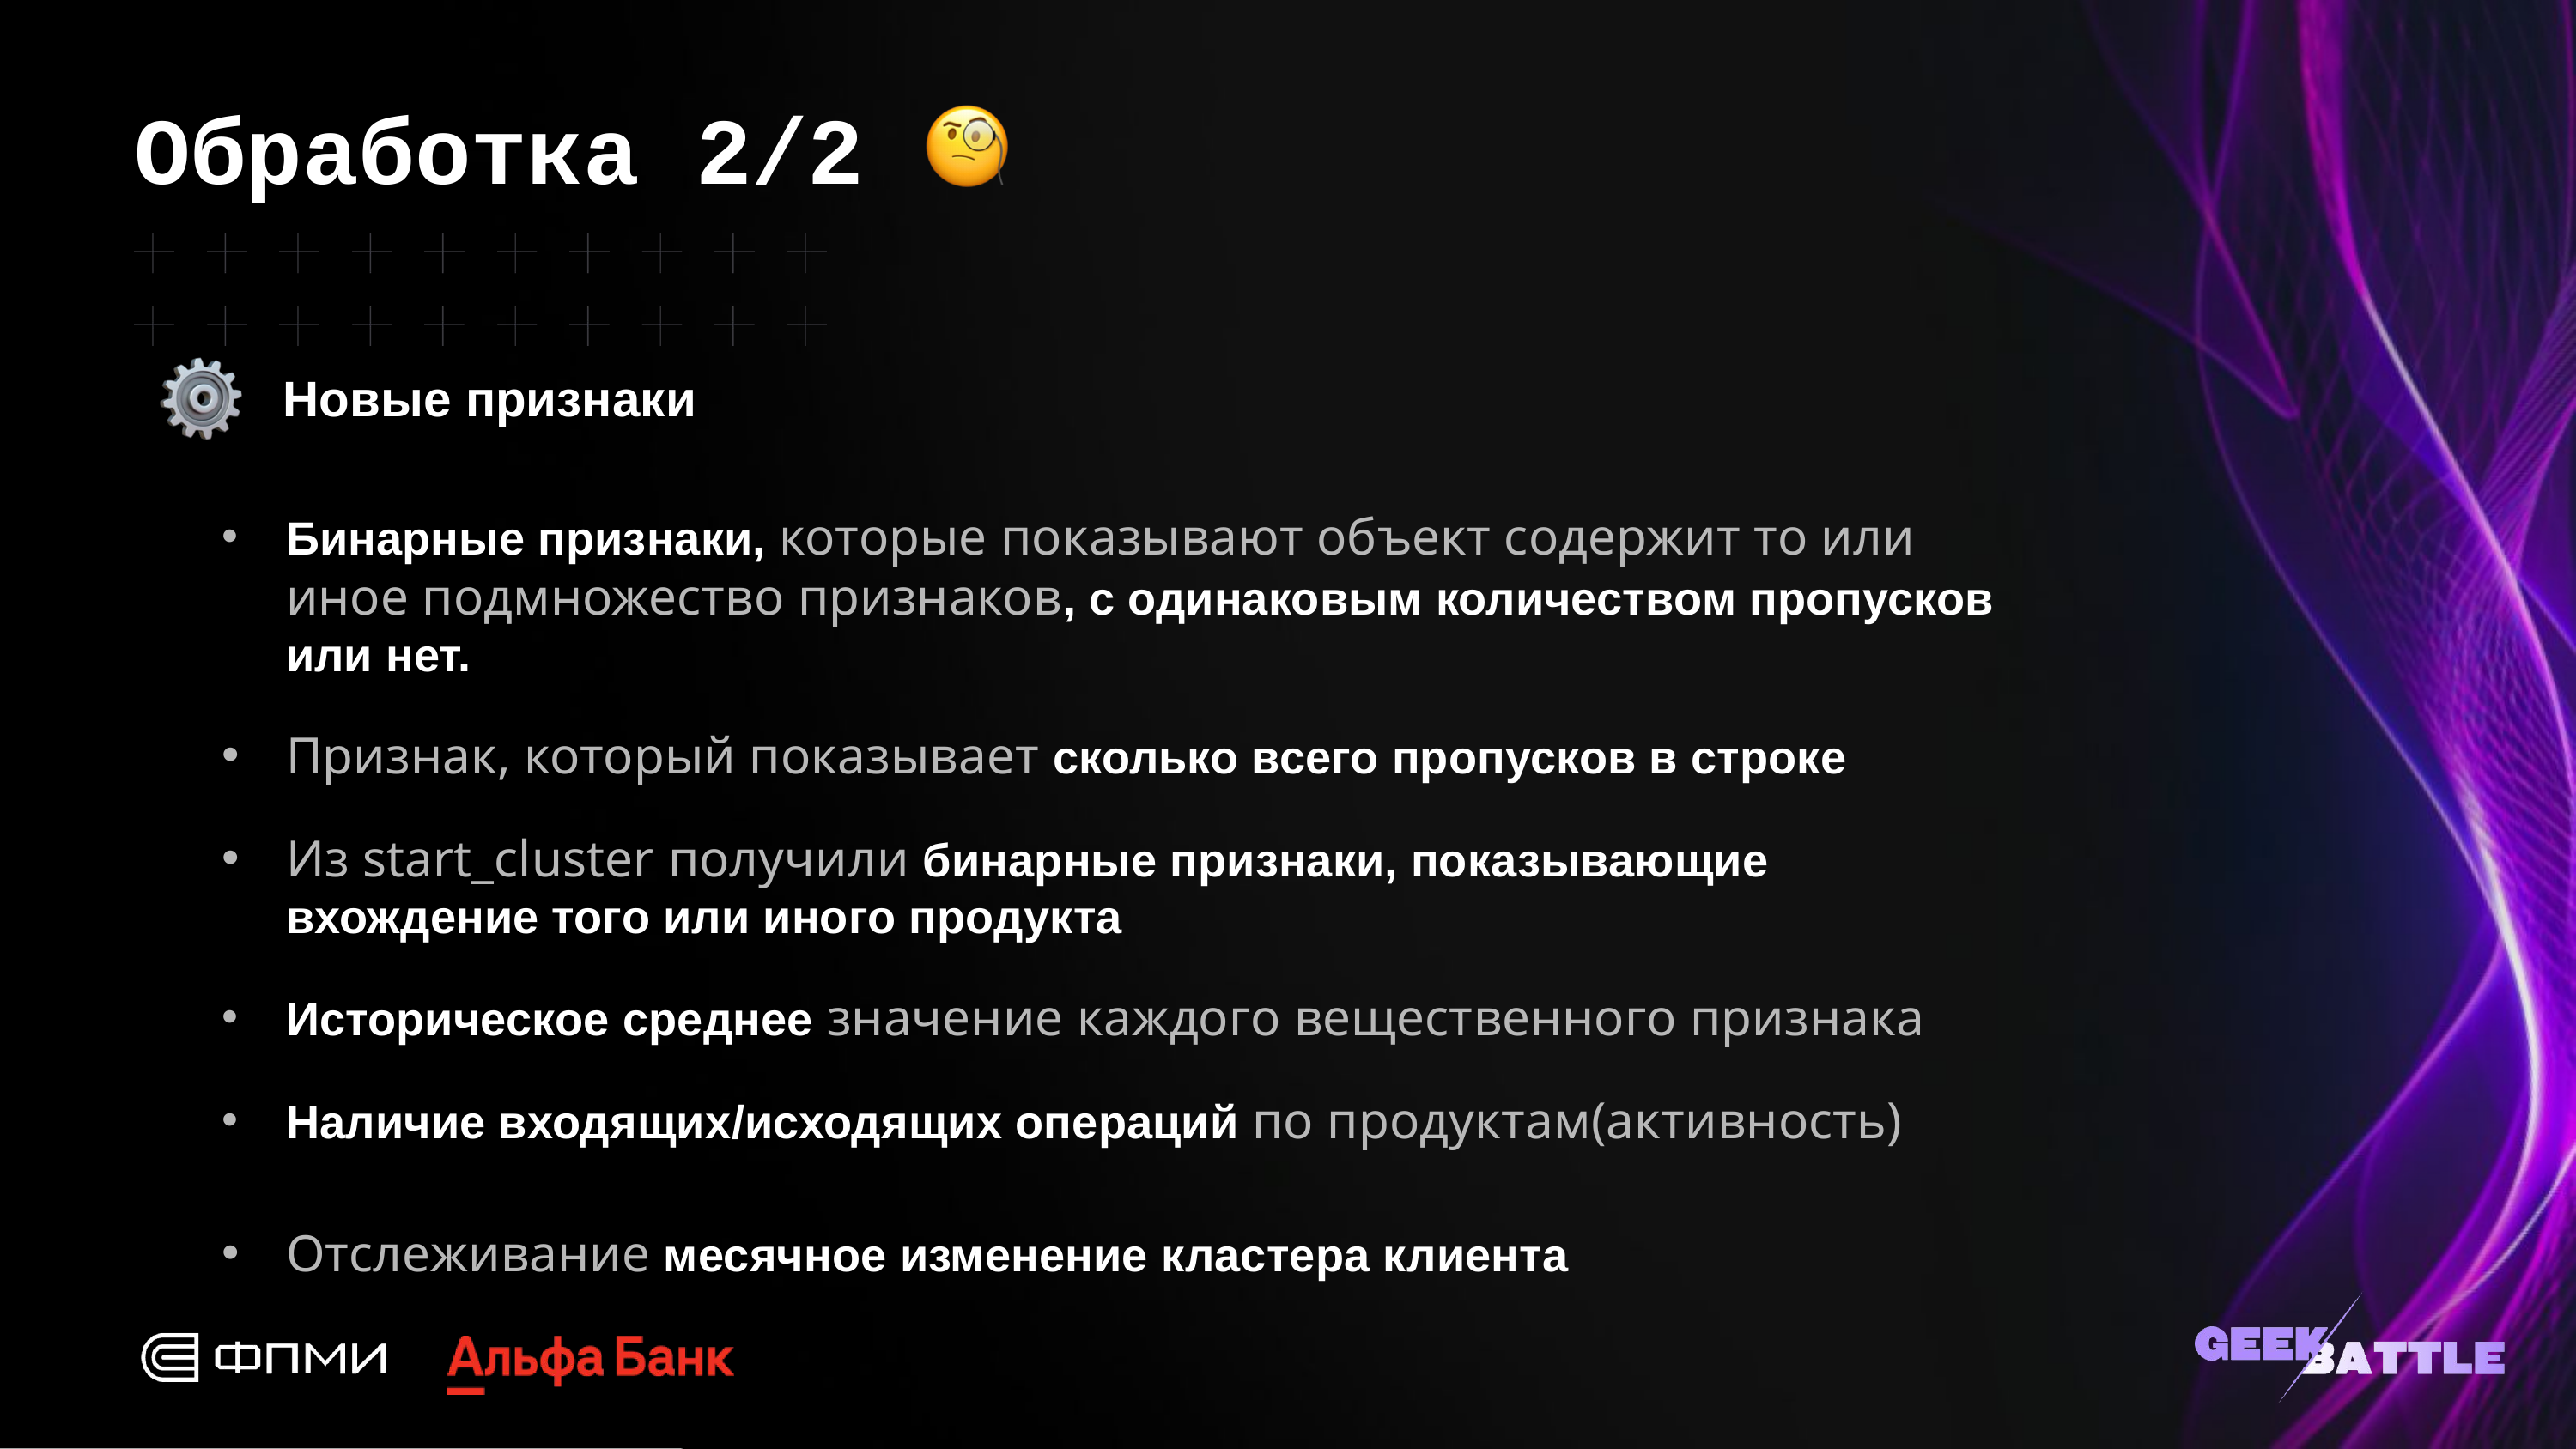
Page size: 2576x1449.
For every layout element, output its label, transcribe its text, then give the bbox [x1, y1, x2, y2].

title Обработка 2/2 [132, 88, 923, 332]
text_box Новые признаки [270, 360, 926, 433]
text_box Бинарные признаки, которые показывают объект содержит то или иное подмножество признаков, с одинаковым количеством пропусков или нет. Признак, который показывает сколько всего пропусков в строке Из start_cluster получили бинарные признаки, показывающие вхождение того или иного продукта Историческое среднее значение каждого вещественного признака Наличие входящих/исходящих операций по продуктам(активность) Отслеживание месячное изменение кластера клиента [201, 503, 2015, 1282]
picture [52, 0, 2576, 1449]
